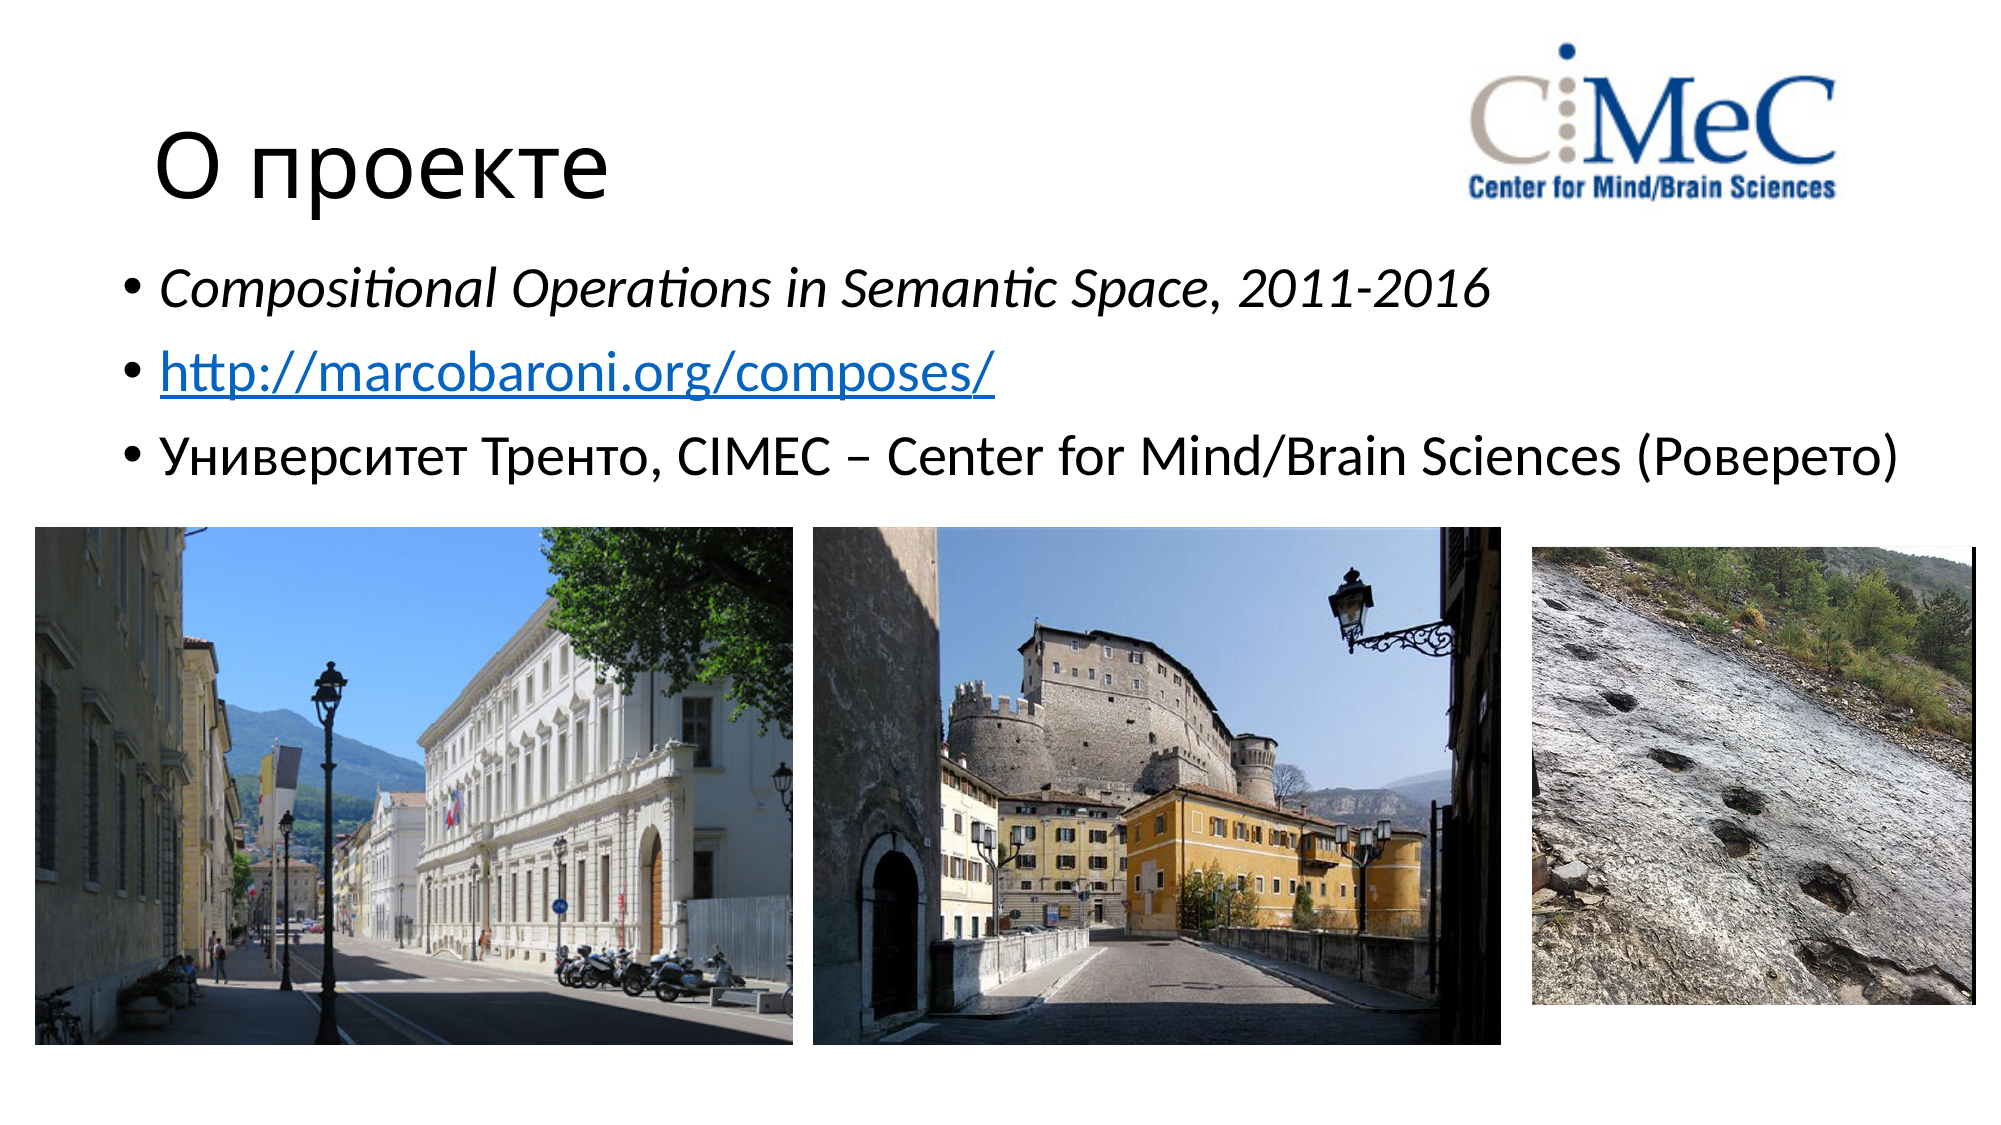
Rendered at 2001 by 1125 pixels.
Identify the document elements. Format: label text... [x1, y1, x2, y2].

picture [813, 527, 1501, 1045]
picture [35, 527, 793, 1045]
picture [1532, 546, 1976, 1005]
title О проекте [137, 59, 1330, 249]
picture [1330, 0, 1976, 250]
list Compositional Operations in Semantic Space, 2011-2016 http://marcobaroni.org/composes/ Университет Тренто, CIMEC – Center for Mind/Brain Sciences (Роверето) [107, 249, 1927, 964]
